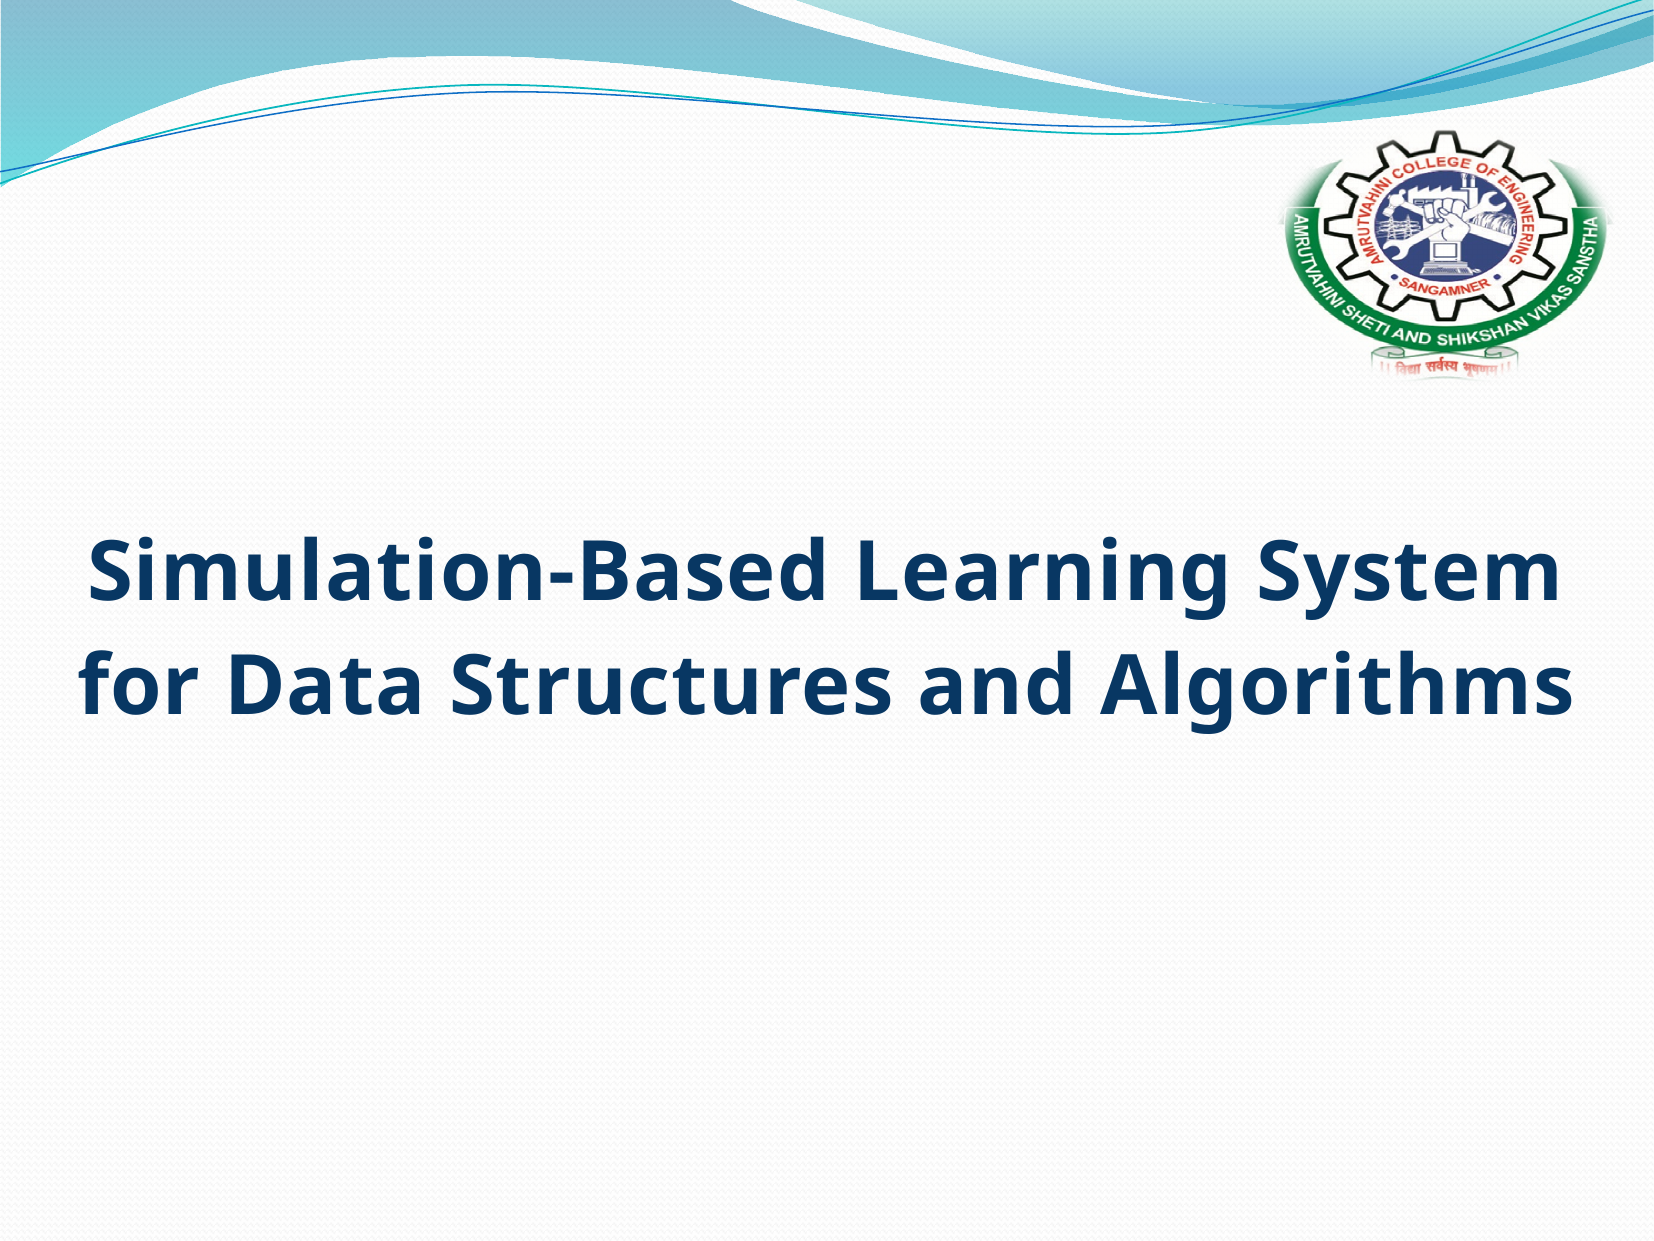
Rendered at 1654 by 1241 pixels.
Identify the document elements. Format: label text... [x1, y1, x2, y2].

text_box Simulation-Based Learning System for Data Structures and Algorithms [25, 501, 1628, 739]
picture [1263, 107, 1627, 392]
